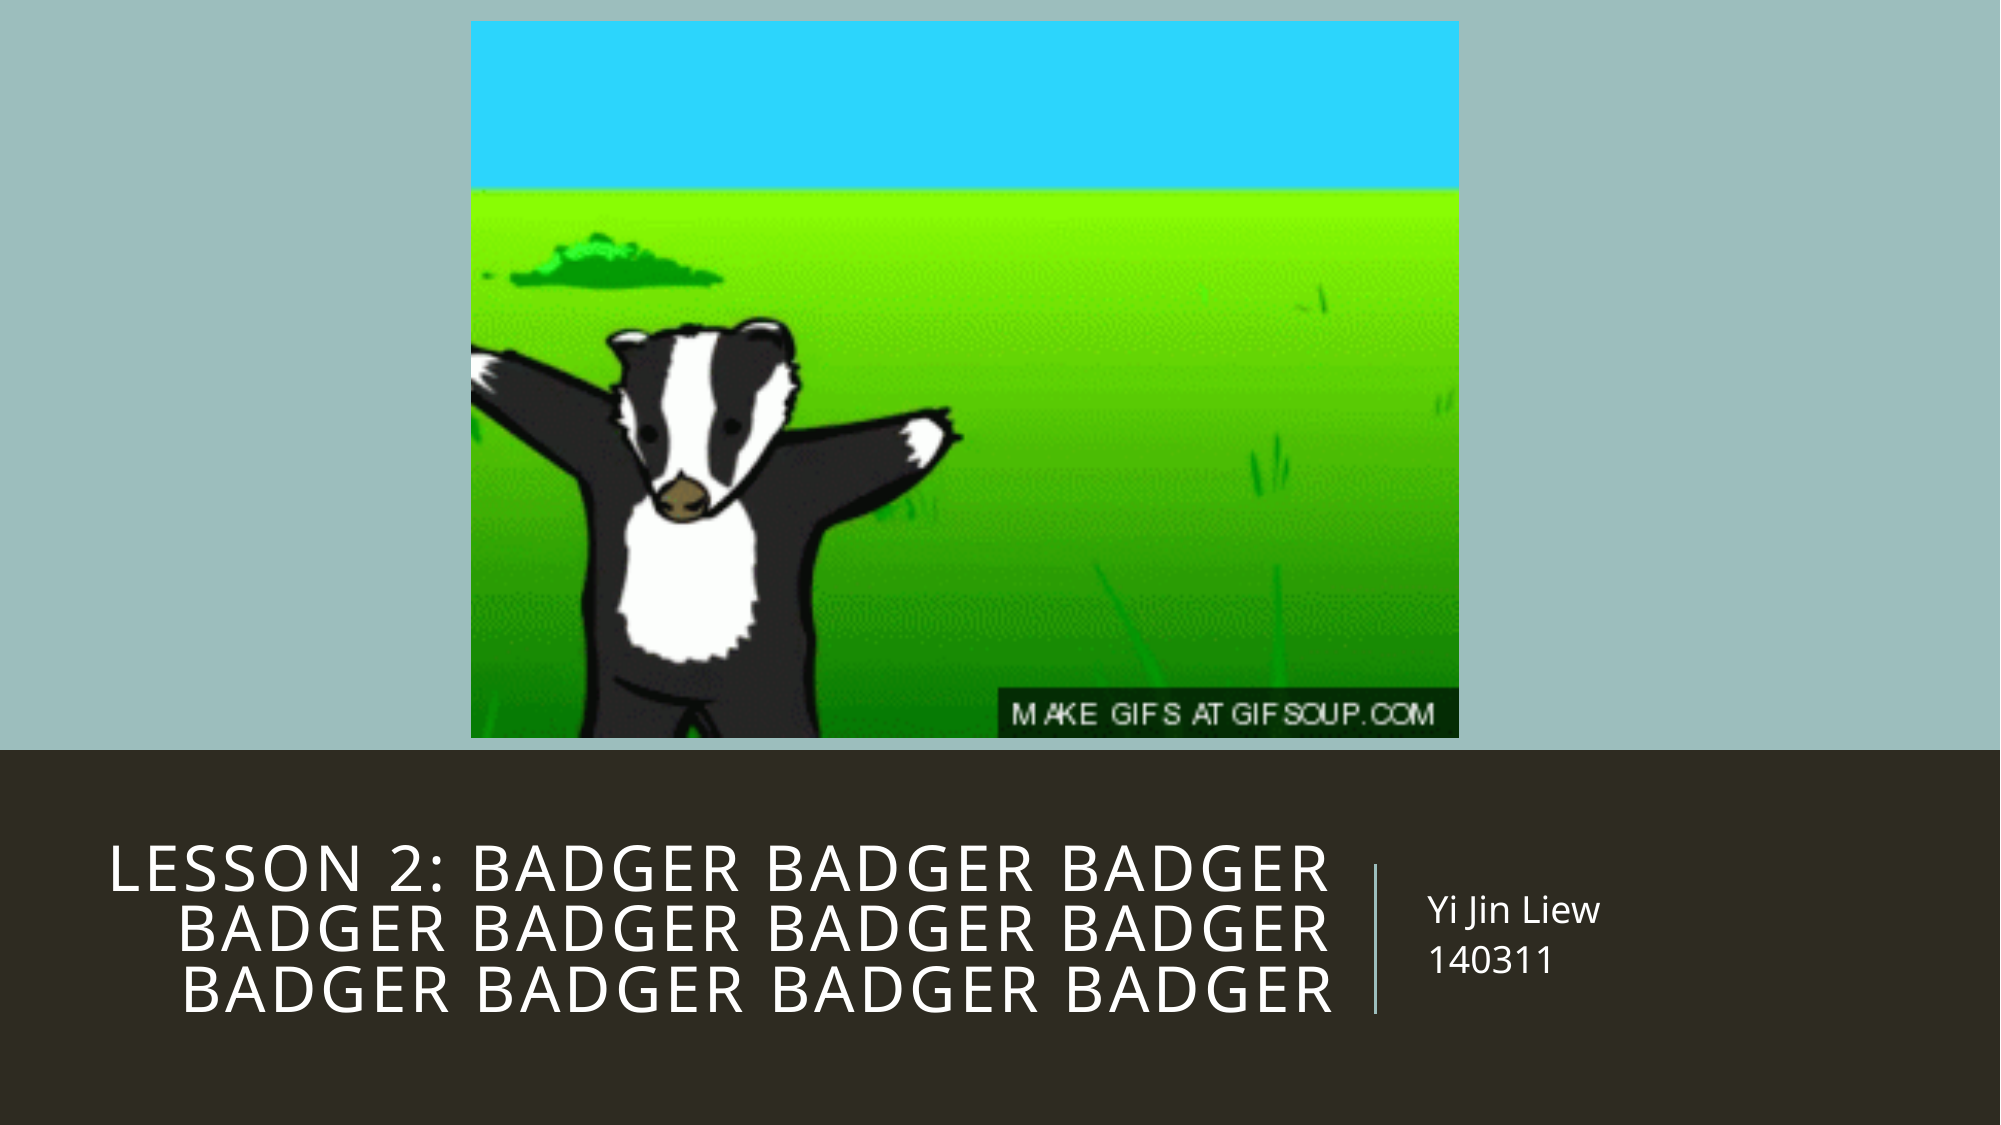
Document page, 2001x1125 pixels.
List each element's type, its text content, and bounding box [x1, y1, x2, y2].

picture [471, 21, 1459, 738]
subtitle Yi Jin Liew 140311 [1412, 813, 1938, 1054]
title Lesson 2: BADGER bADGER BADGER BADGER BADGER BADGER BADGER BADGER BADGER BADGER BADGER [75, 813, 1350, 1054]
